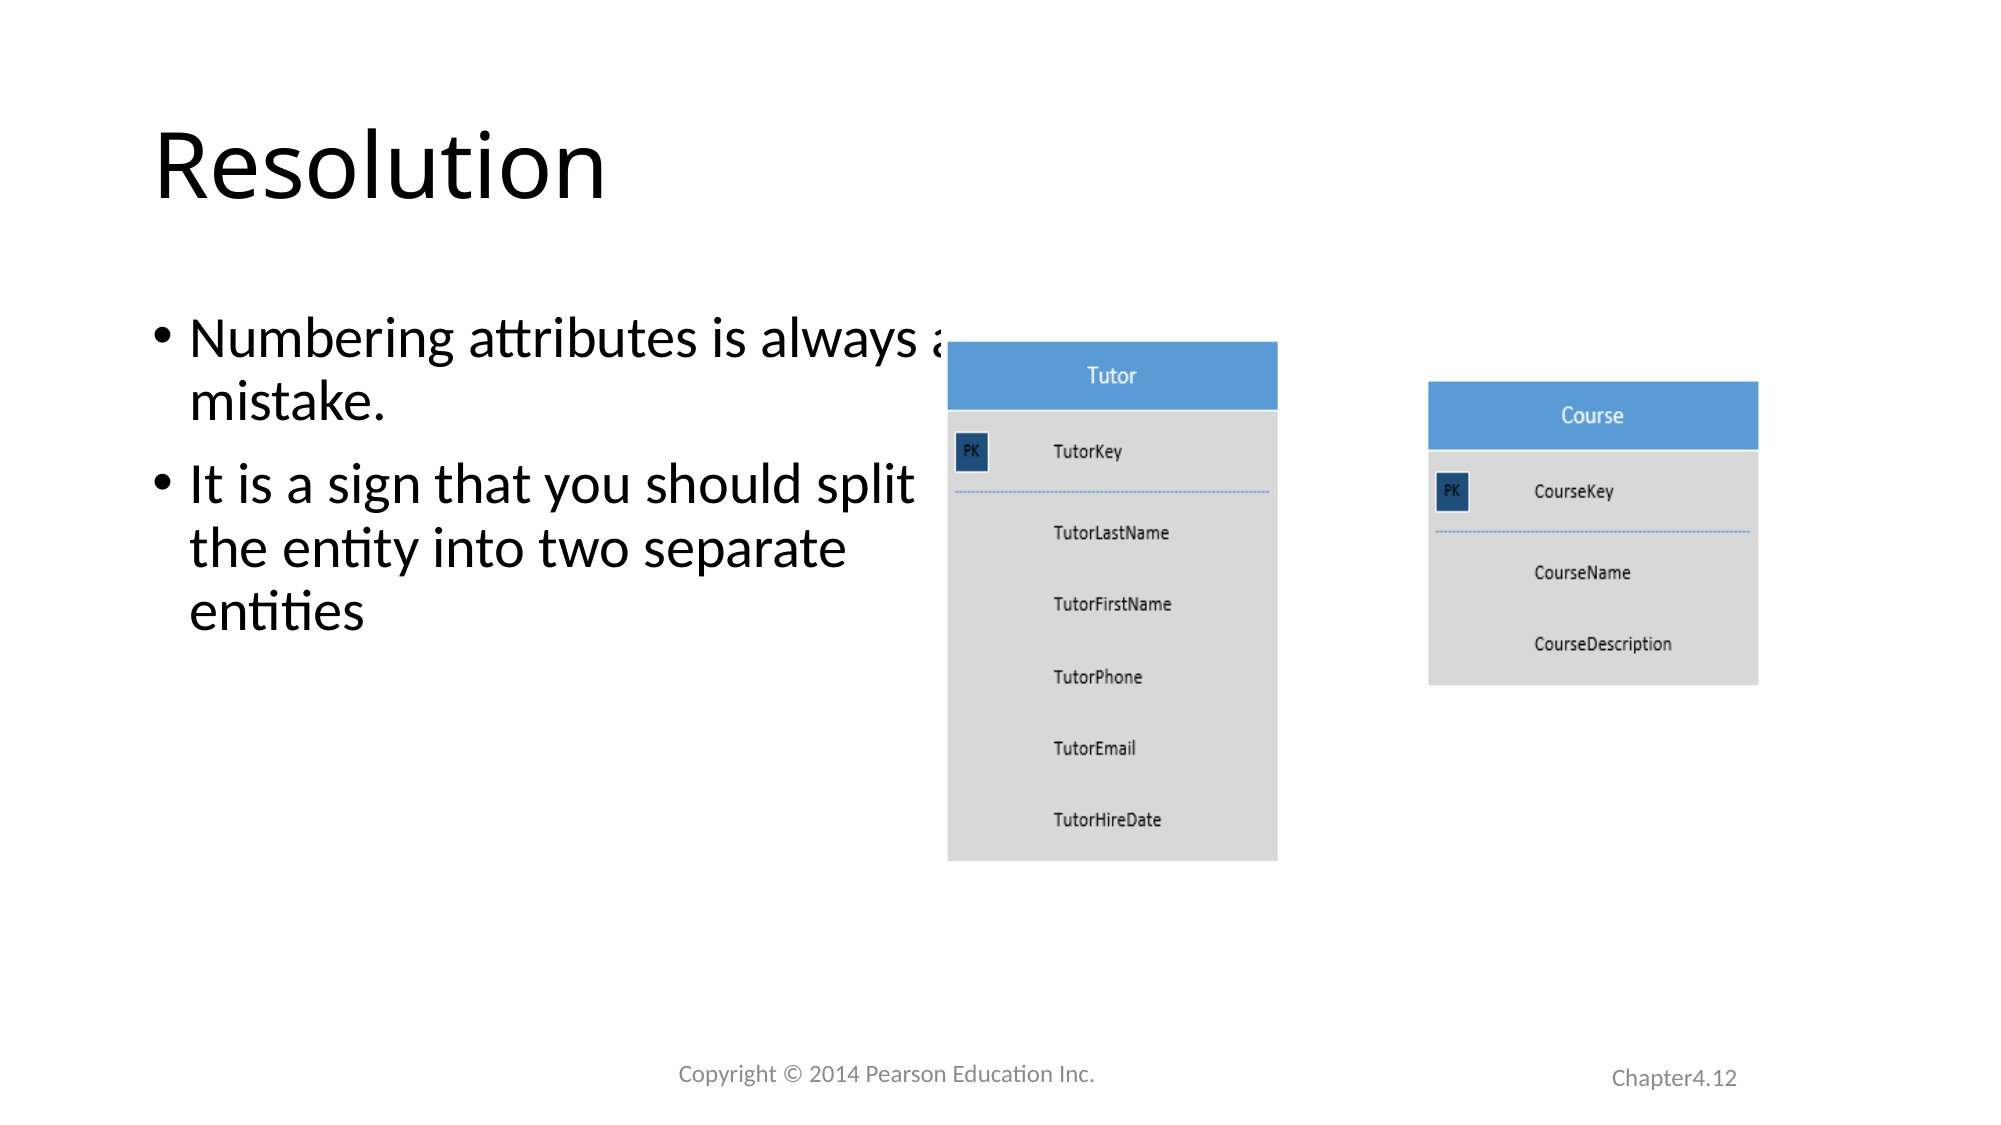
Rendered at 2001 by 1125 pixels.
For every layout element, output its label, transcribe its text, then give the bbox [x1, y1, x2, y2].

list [941, 299, 1771, 868]
footer Copyright © 2014 Pearson Education Inc. [497, 1042, 1278, 1103]
list Numbering attributes is always a mistake. It is a sign that you should split the entity into two separate entities [137, 299, 988, 1014]
title Resolution [137, 59, 1863, 278]
slide_number Chapter4.12 [1376, 1046, 1753, 1106]
